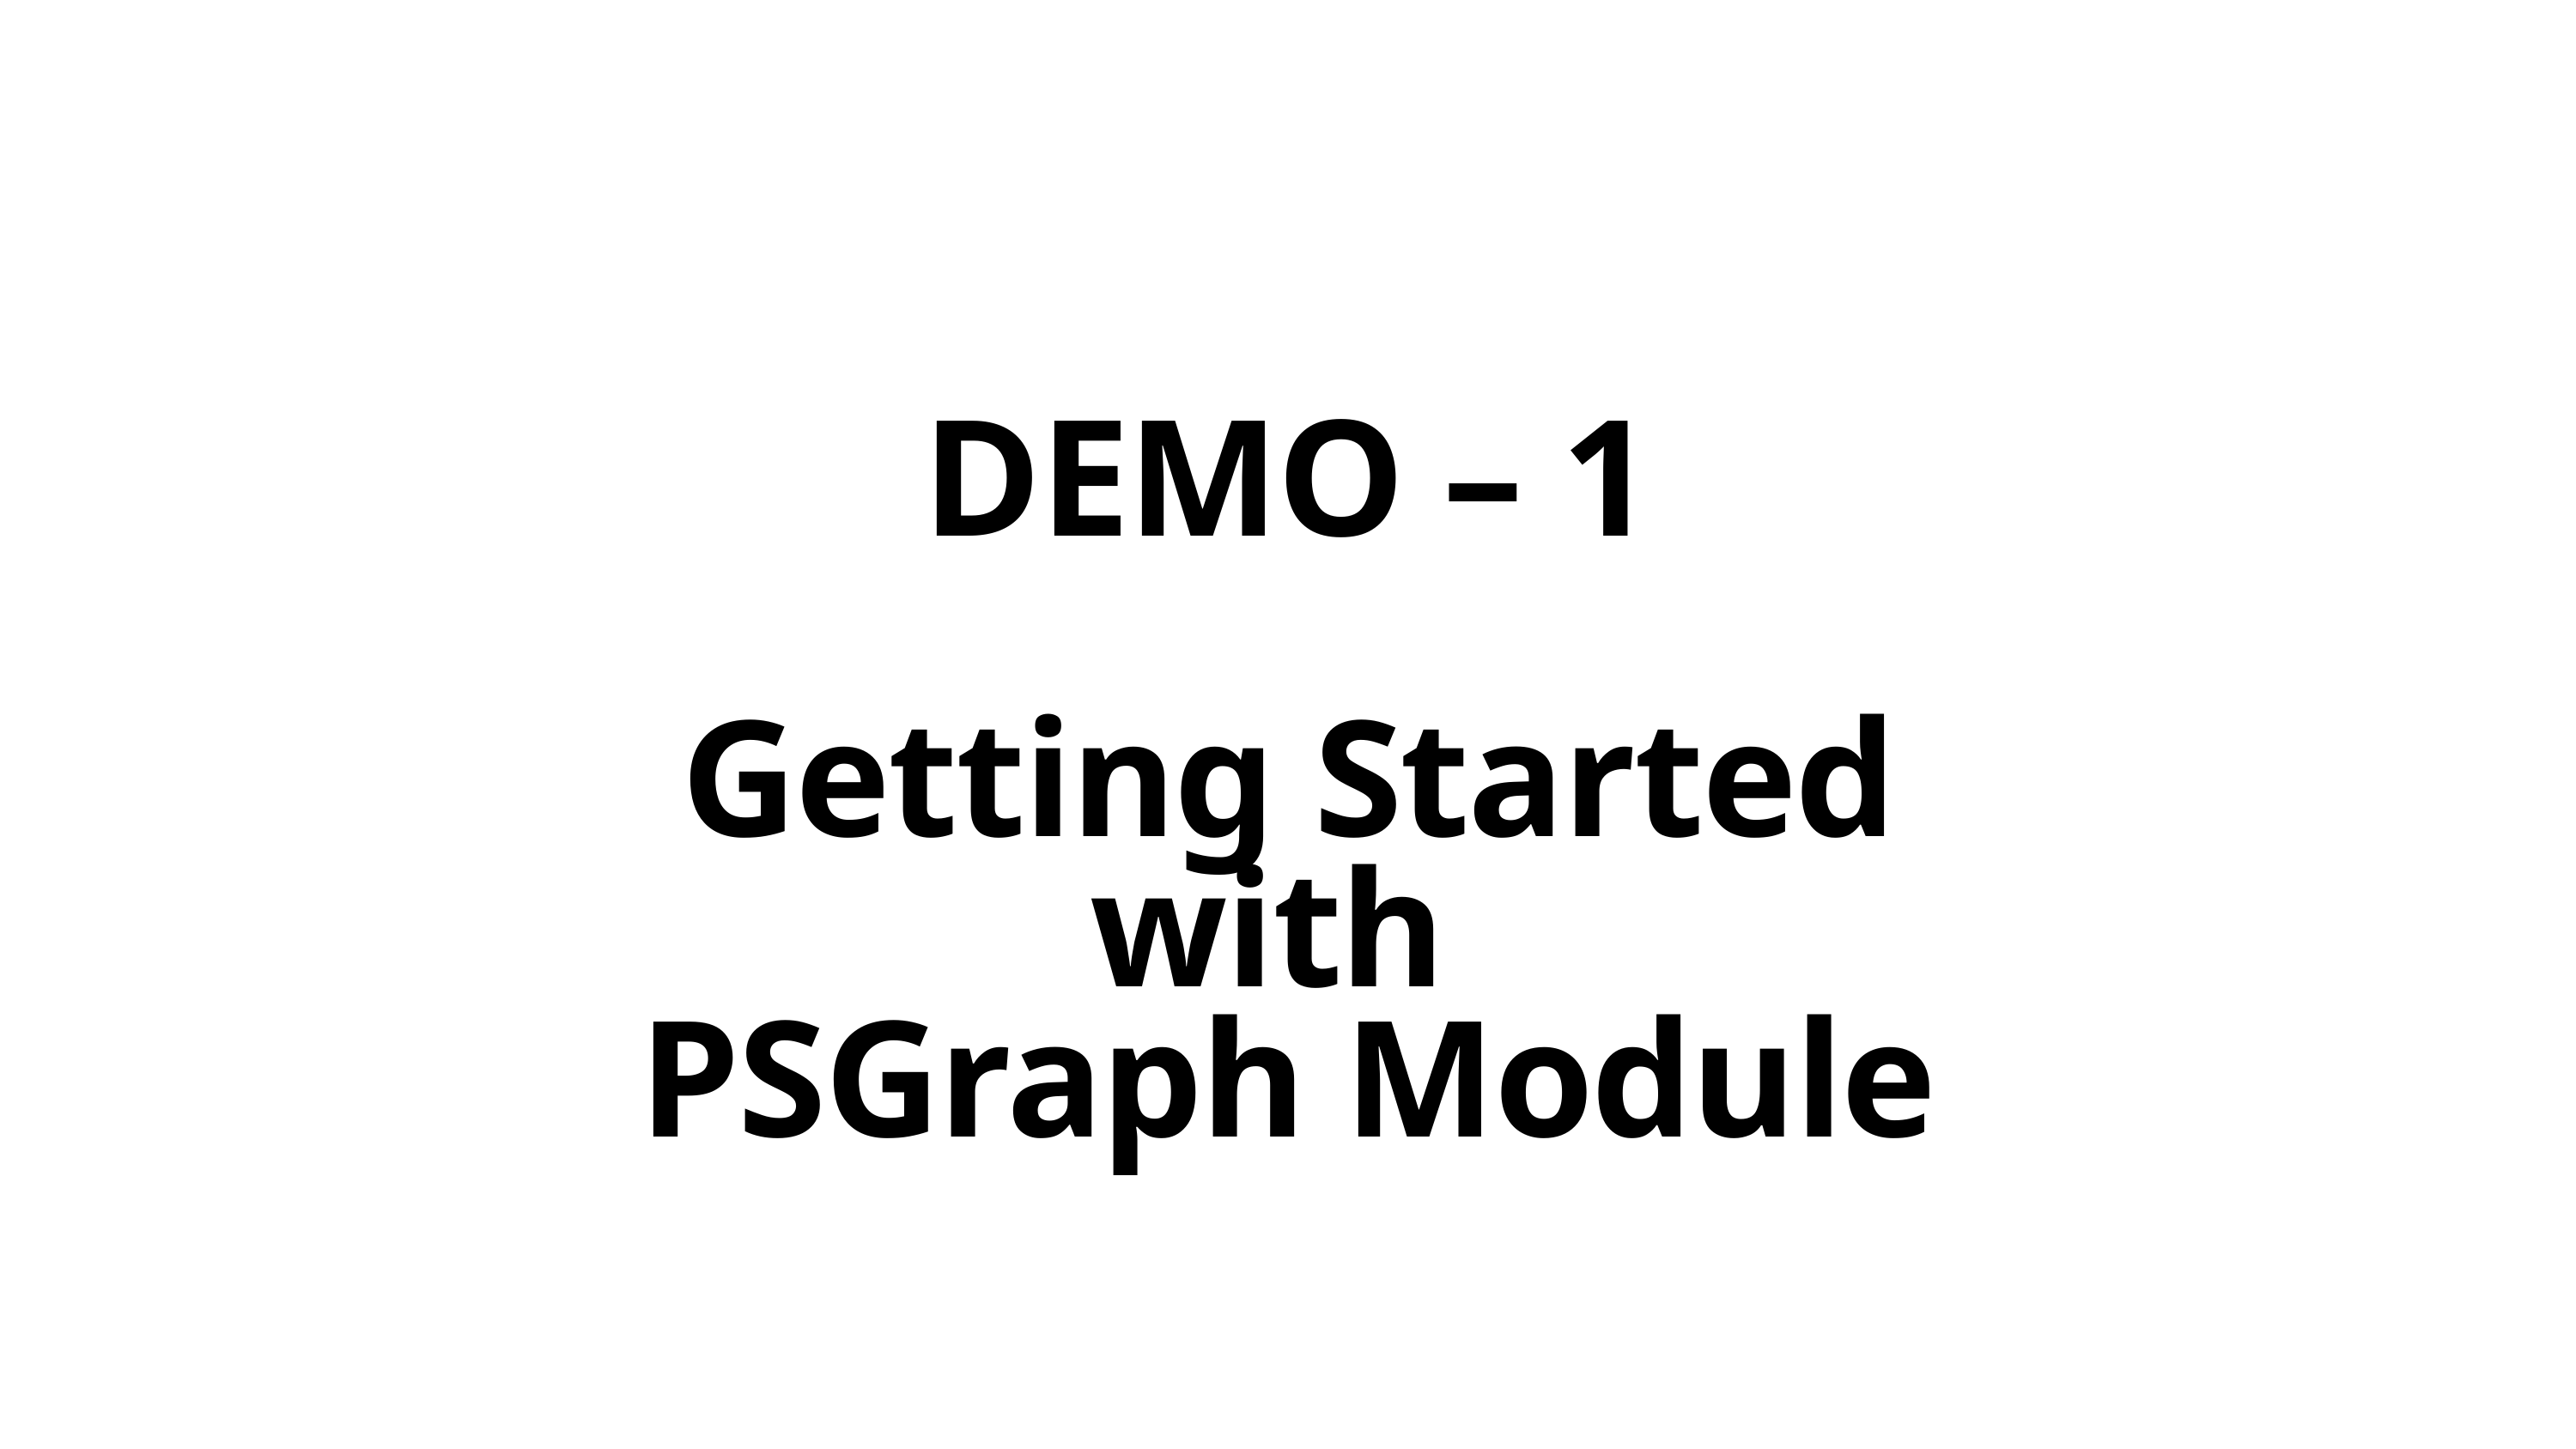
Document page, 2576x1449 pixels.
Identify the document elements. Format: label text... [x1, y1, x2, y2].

text_box DEMO – 1 Getting Started with PSGraph Module [544, 411, 2032, 1176]
